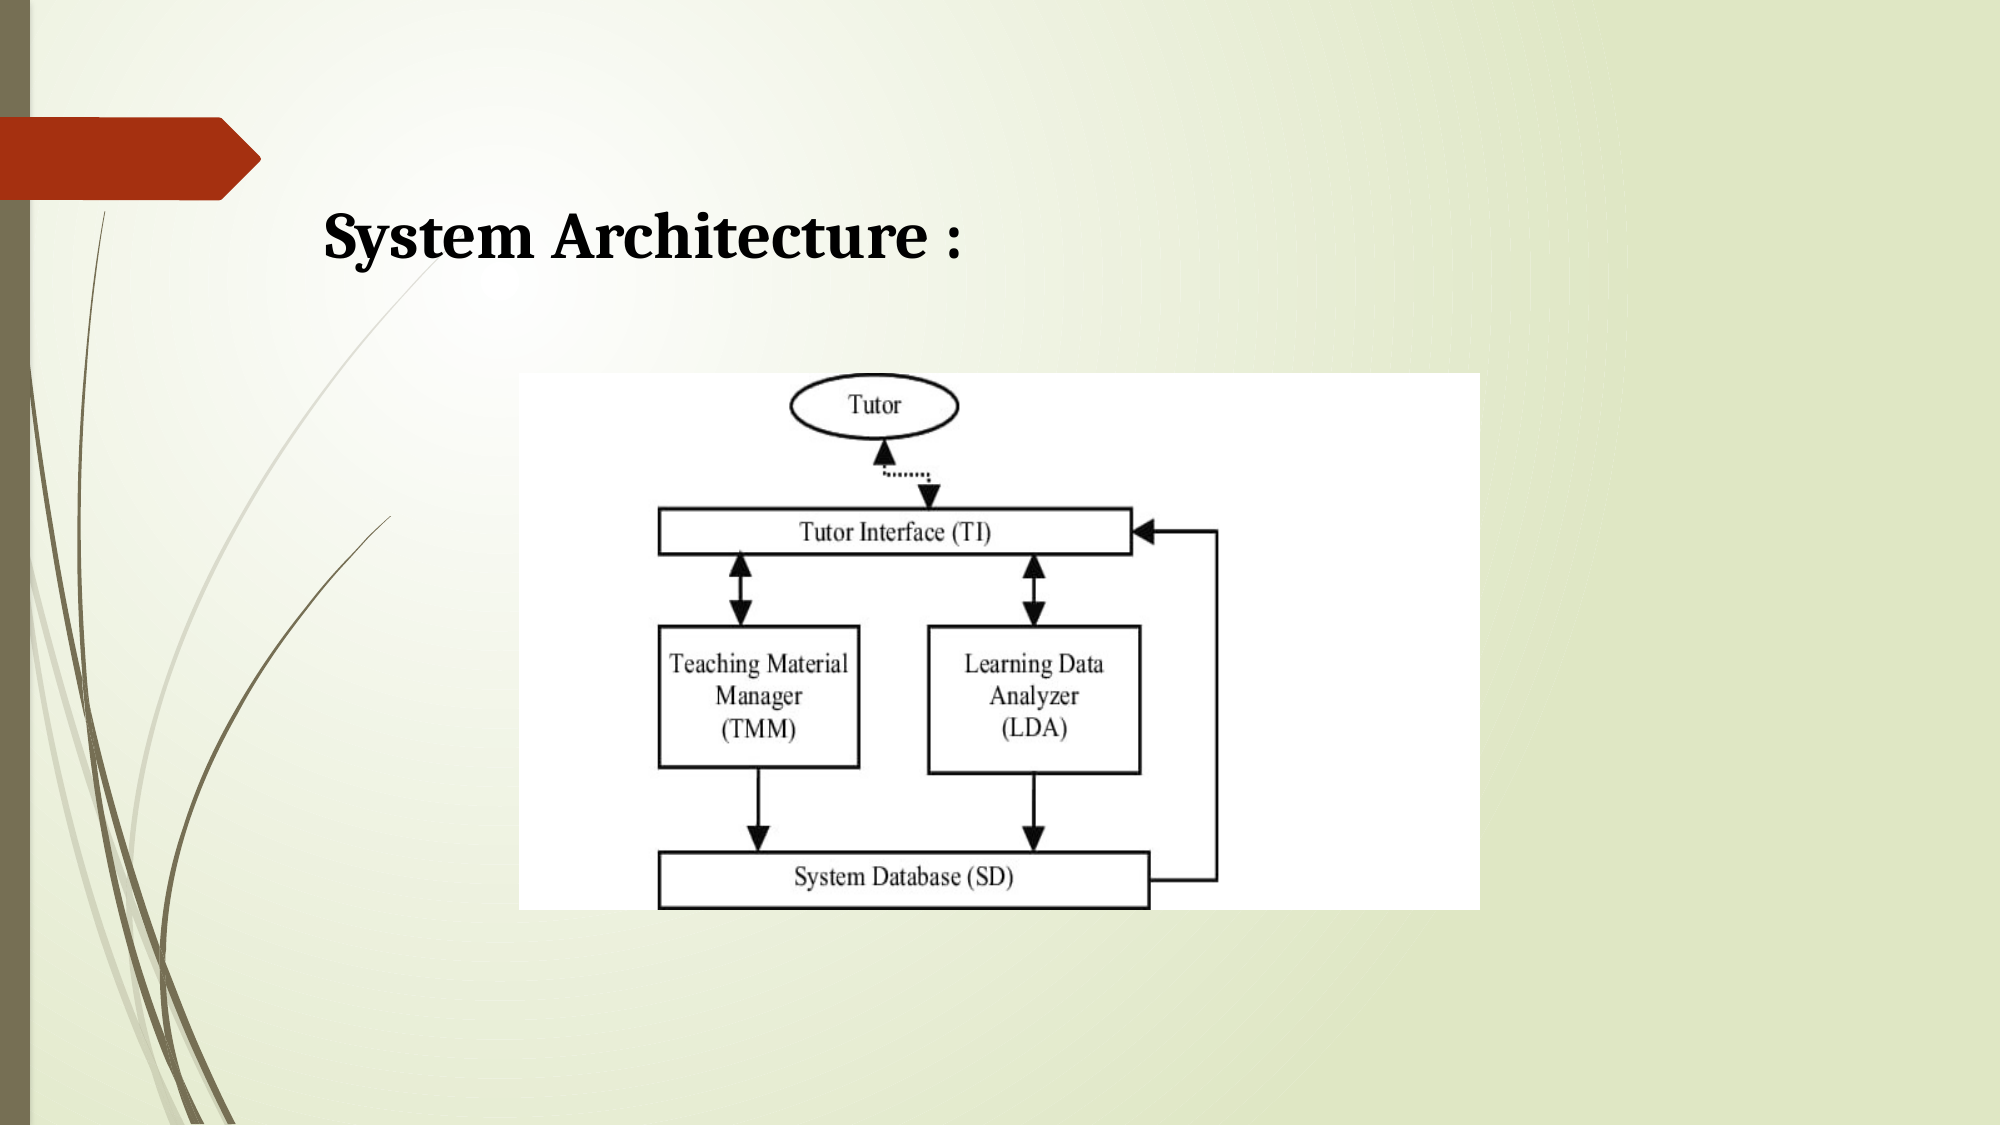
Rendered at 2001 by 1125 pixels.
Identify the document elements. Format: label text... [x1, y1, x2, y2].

picture [519, 373, 1481, 910]
text_box System Architecture : [310, 104, 1940, 280]
